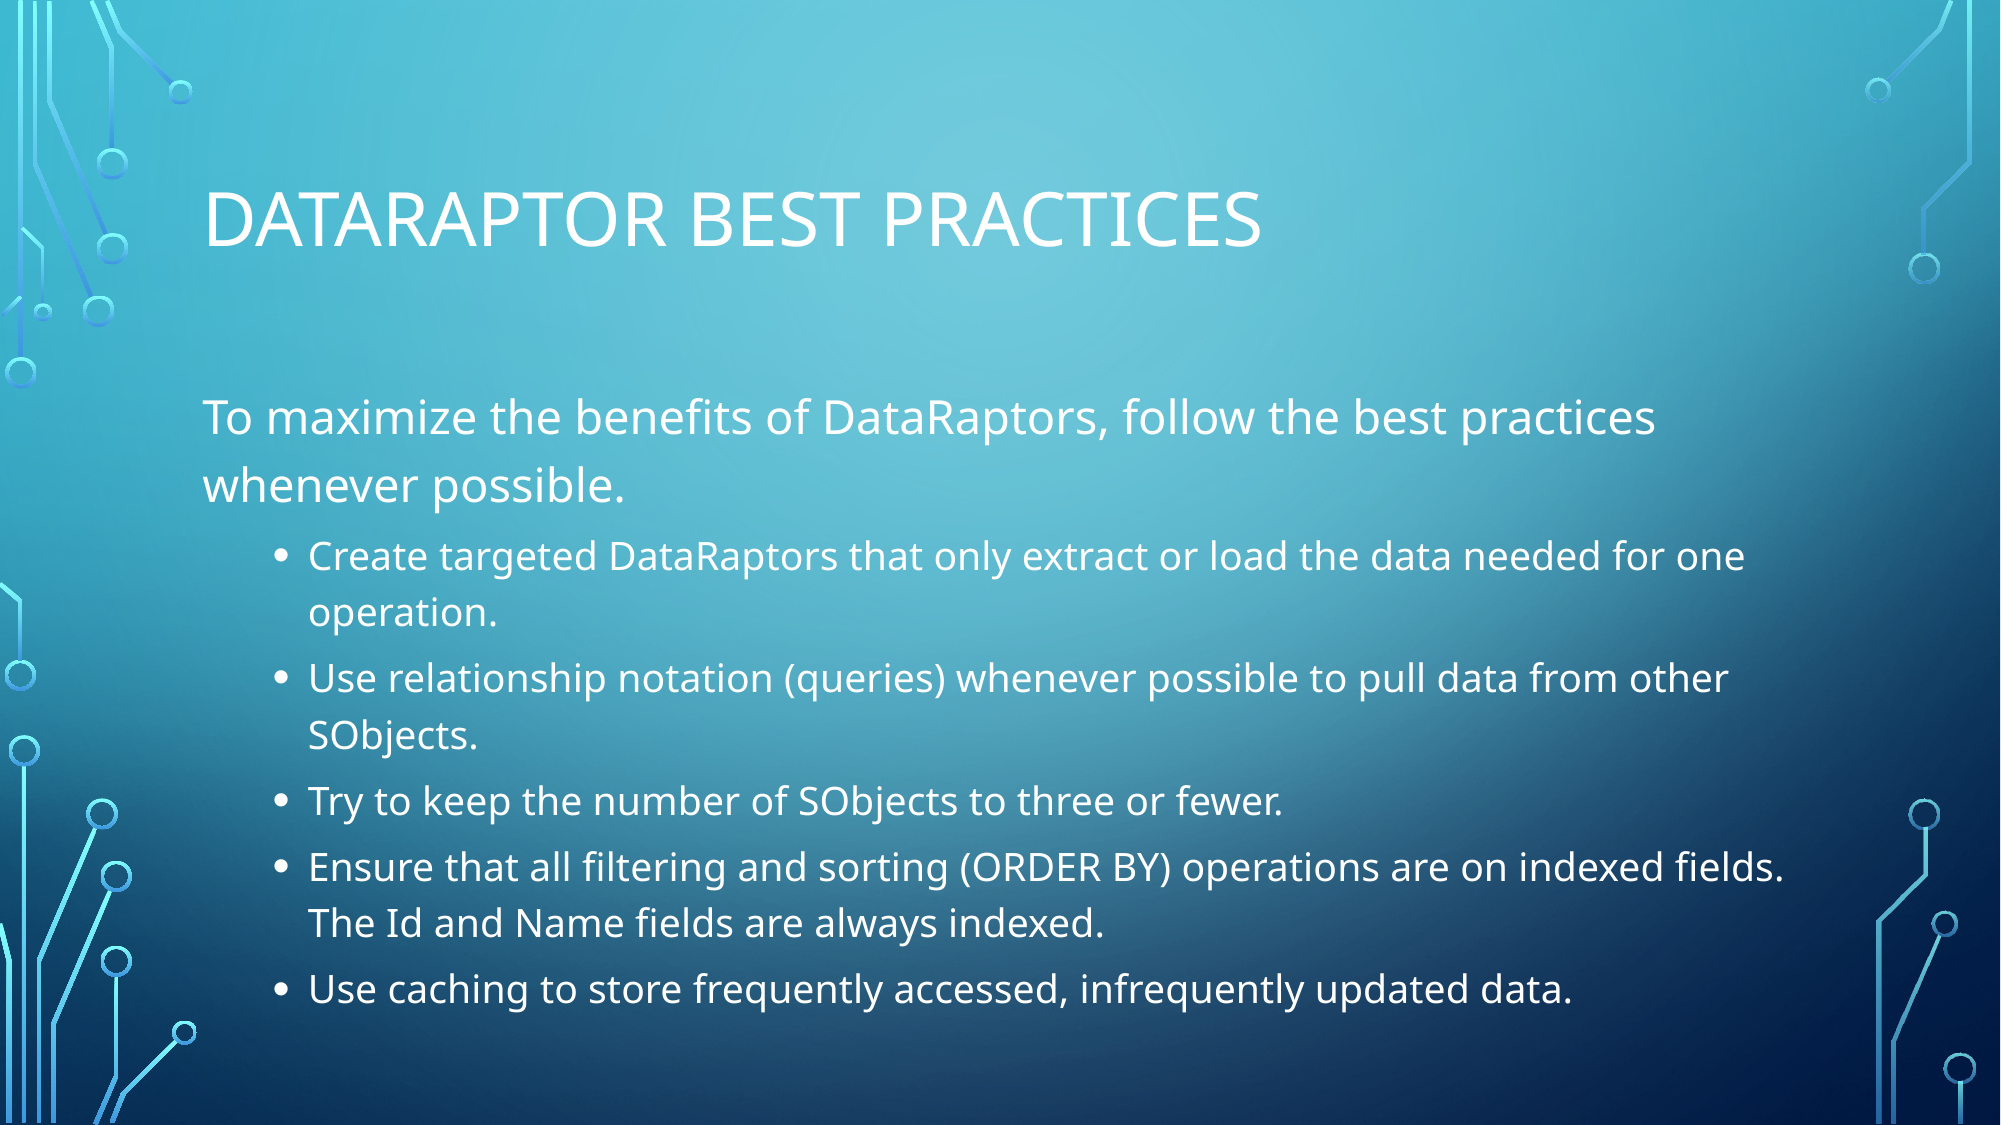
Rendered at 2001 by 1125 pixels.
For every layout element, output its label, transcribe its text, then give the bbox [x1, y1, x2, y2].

list To maximize the benefits of DataRaptors, follow the best practices whenever possible. Create targeted DataRaptors that only extract or load the data needed for one operation. Use relationship notation (queries) whenever possible to pull data from other SObjects. Try to keep the number of SObjects to three or fewer. Ensure that all filtering and sorting (ORDER BY) operations are on indexed fields. The Id and Name fields are always indexed. Use caching to store frequently accessed, infrequently updated data. [187, 369, 1813, 1024]
title DataRaptor Best Practices [187, 101, 1813, 344]
